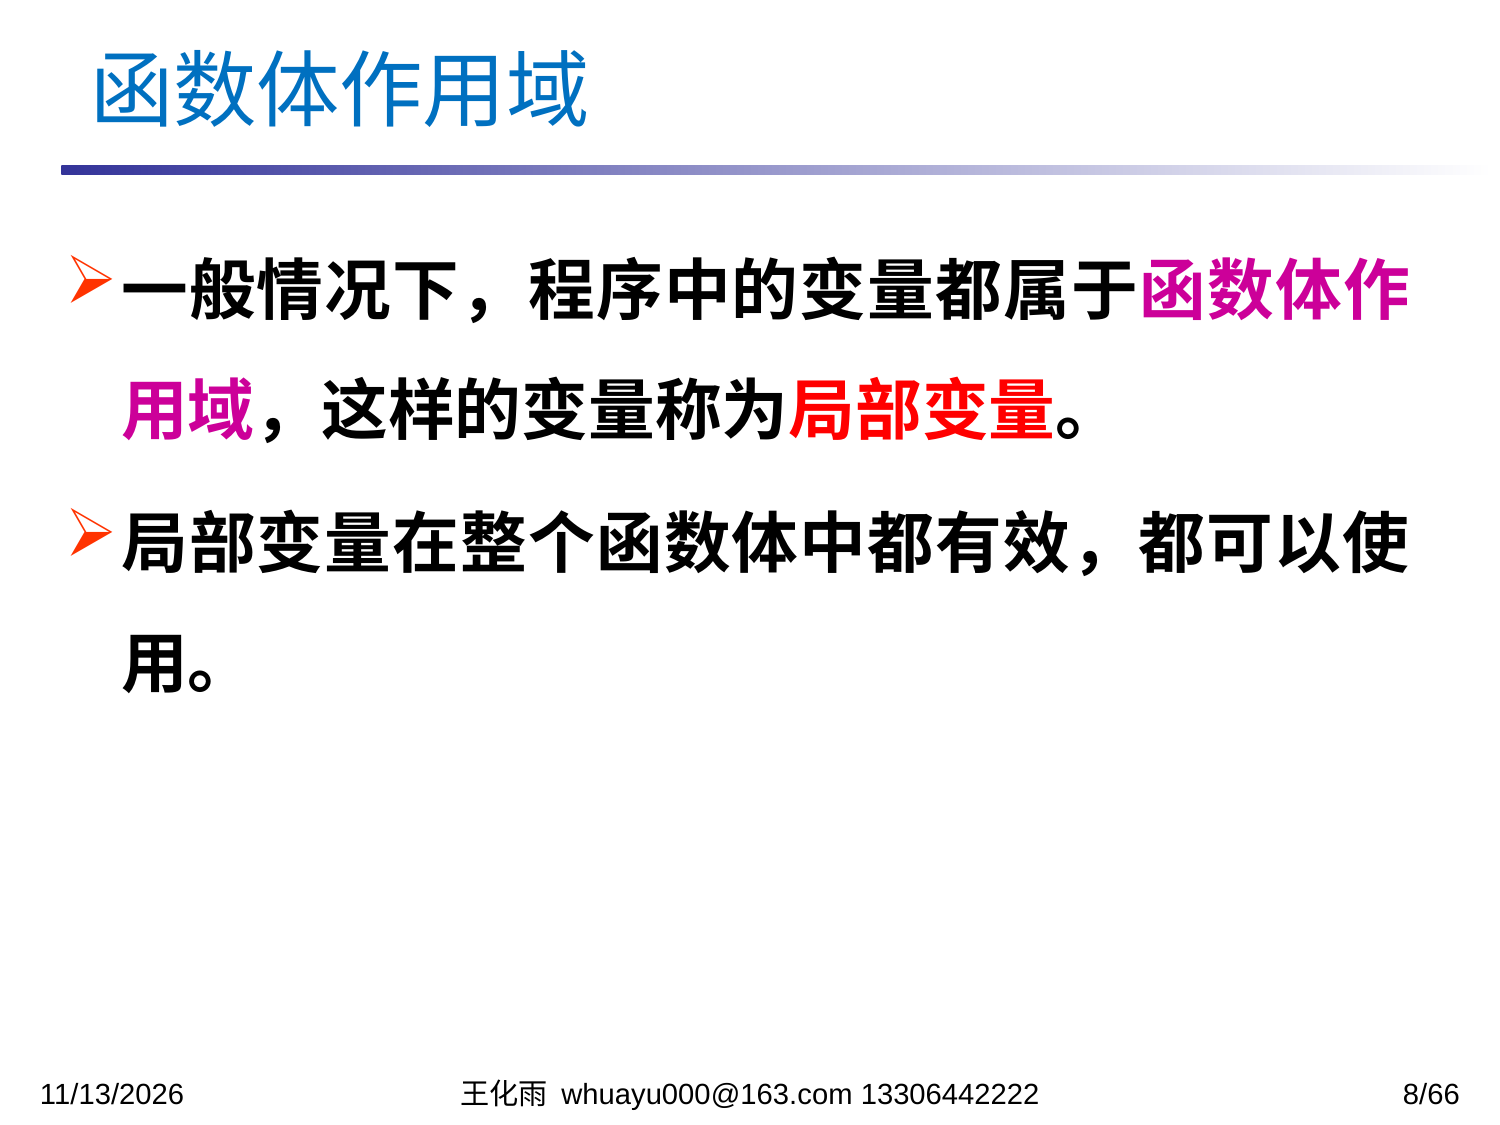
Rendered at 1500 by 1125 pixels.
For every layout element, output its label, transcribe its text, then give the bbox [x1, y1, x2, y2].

list 一般情况下，程序中的变量都属于函数体作用域，这样的变量称为局部变量。 局部变量在整个函数体中都有效，都可以使用。 [50, 200, 1425, 1000]
footer 王化雨 whuayu000@163.com 13306442222 [387, 1074, 1113, 1103]
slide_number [24, 1074, 376, 1103]
title 函数体作用域 [75, 37, 1475, 138]
slide_number 8/66 [1187, 1074, 1476, 1103]
